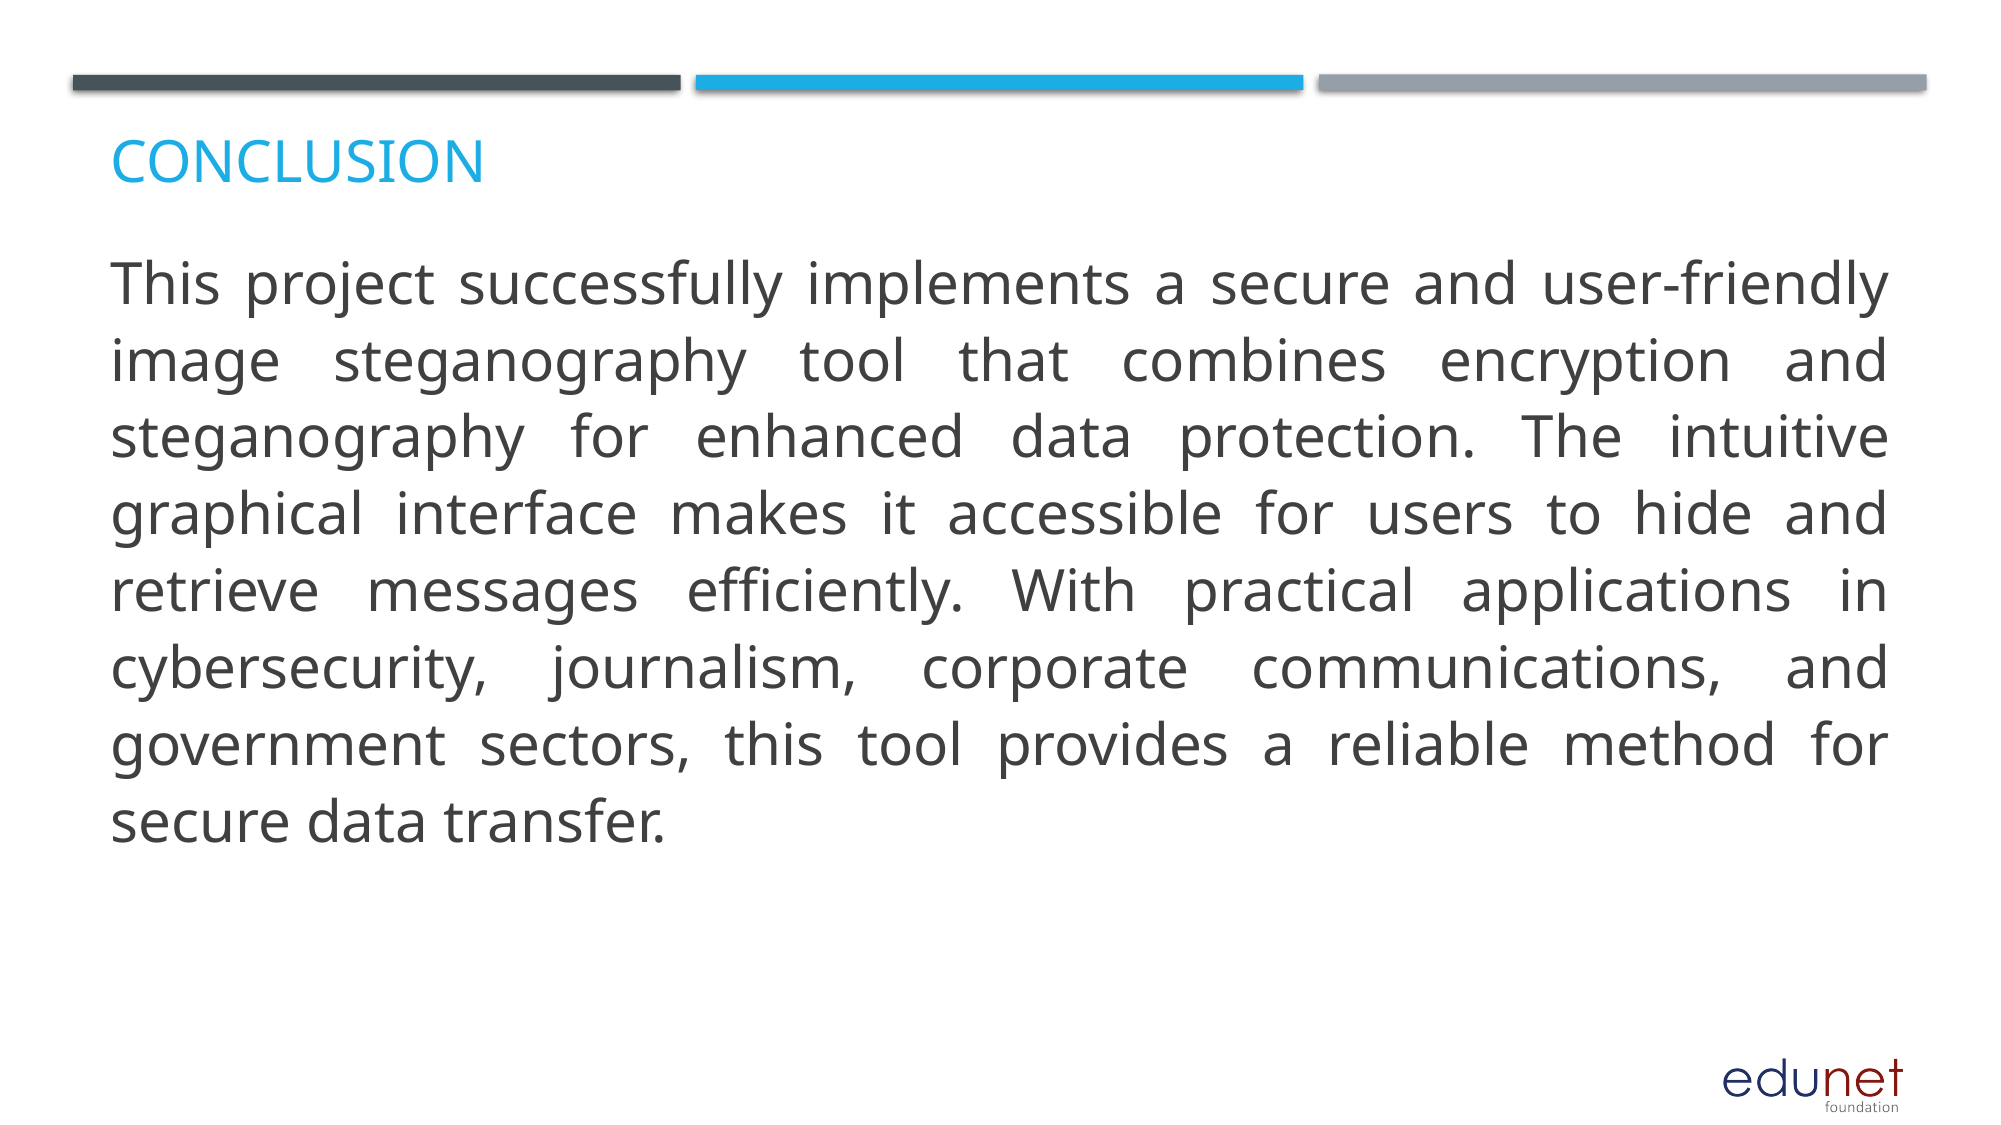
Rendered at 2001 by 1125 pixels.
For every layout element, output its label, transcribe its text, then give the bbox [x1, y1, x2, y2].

picture [1719, 1056, 1905, 1116]
list This project successfully implements a secure and user-friendly image steganography tool that combines encryption and steganography for enhanced data protection. The intuitive graphical interface makes it accessible for users to hide and retrieve messages efficiently. With practical applications in cybersecurity, journalism, corporate communications, and government sectors, this tool provides a reliable method for secure data transfer. [95, 213, 1905, 981]
title Conclusion [95, 115, 1905, 203]
